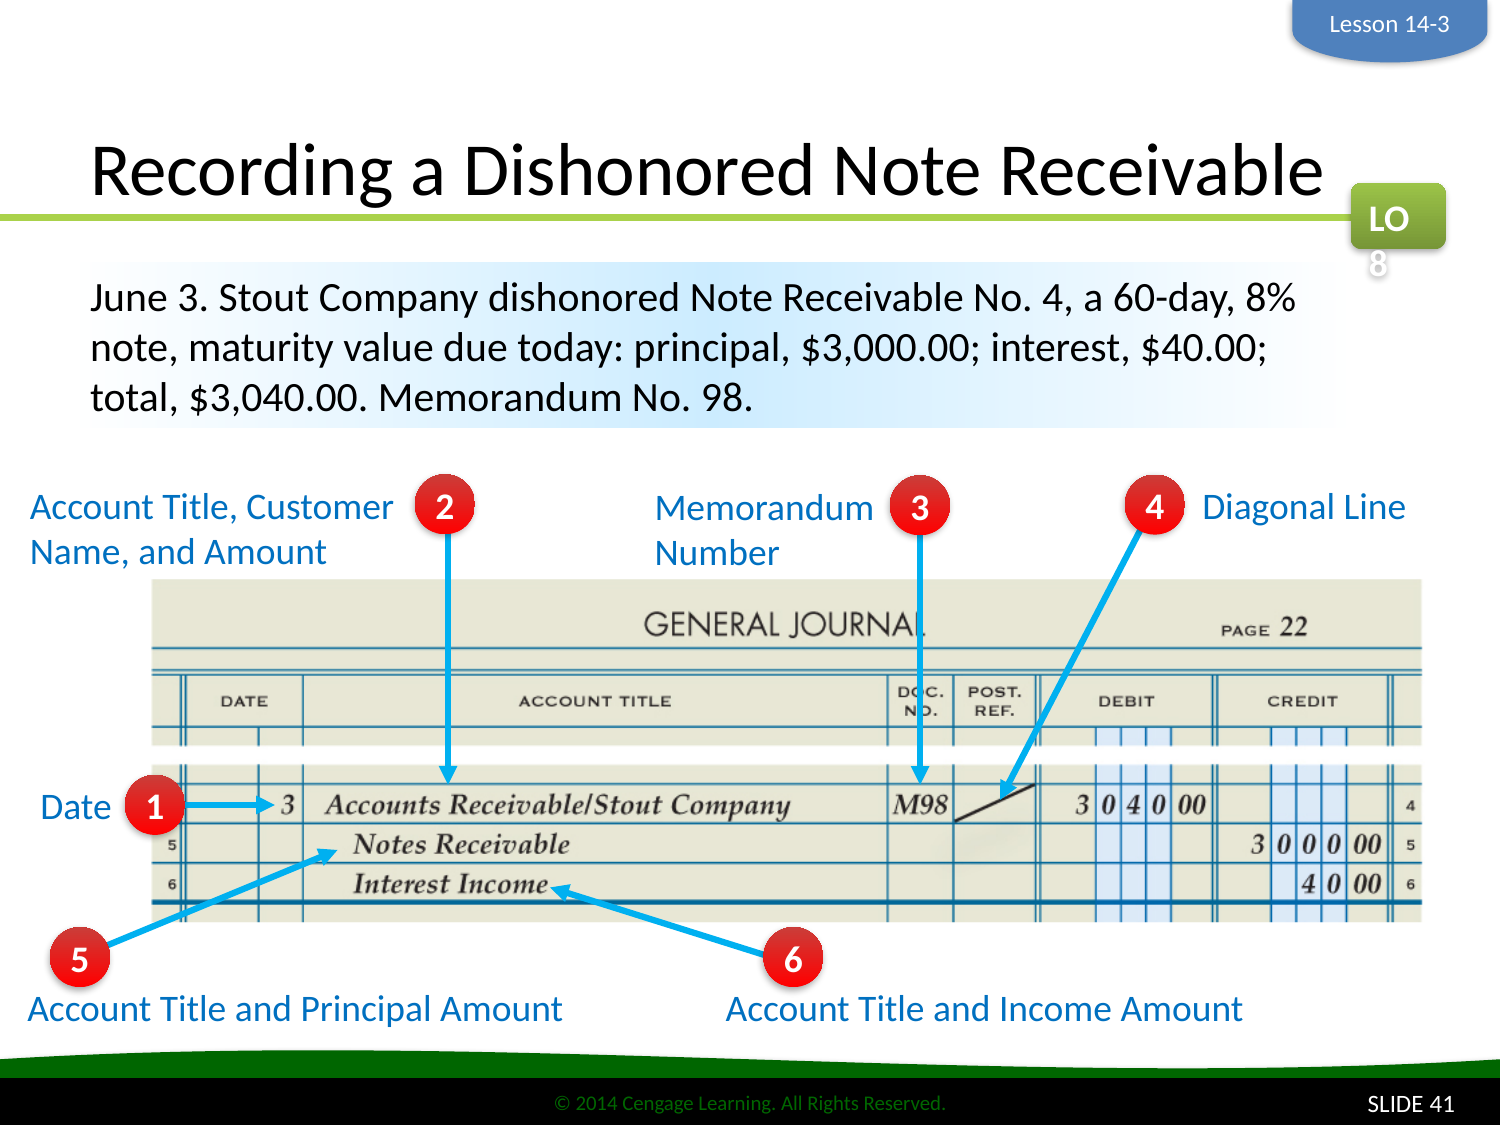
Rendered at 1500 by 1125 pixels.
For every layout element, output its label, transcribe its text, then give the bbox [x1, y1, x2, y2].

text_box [639, 475, 951, 786]
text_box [1292, 0, 1488, 63]
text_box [24, 793, 276, 836]
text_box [12, 849, 601, 1038]
text_box June 3. Stout Company dishonored Note Receivable No. 4, a 60-day, 8% note, maturity value due today: principal, $3,000.00; interest, $40.00; total, $3,040.00. Memorandum No. 98. [74, 262, 1350, 428]
title Recording a Dishonored Note Receivable [75, 29, 1350, 218]
picture [1214, 801, 1426, 926]
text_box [14, 474, 476, 785]
text_box LO8 [1350, 183, 1446, 250]
picture [149, 577, 1211, 887]
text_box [999, 474, 1451, 801]
slide_number SLIDE 41 [1170, 1080, 1470, 1125]
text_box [549, 887, 1276, 1038]
